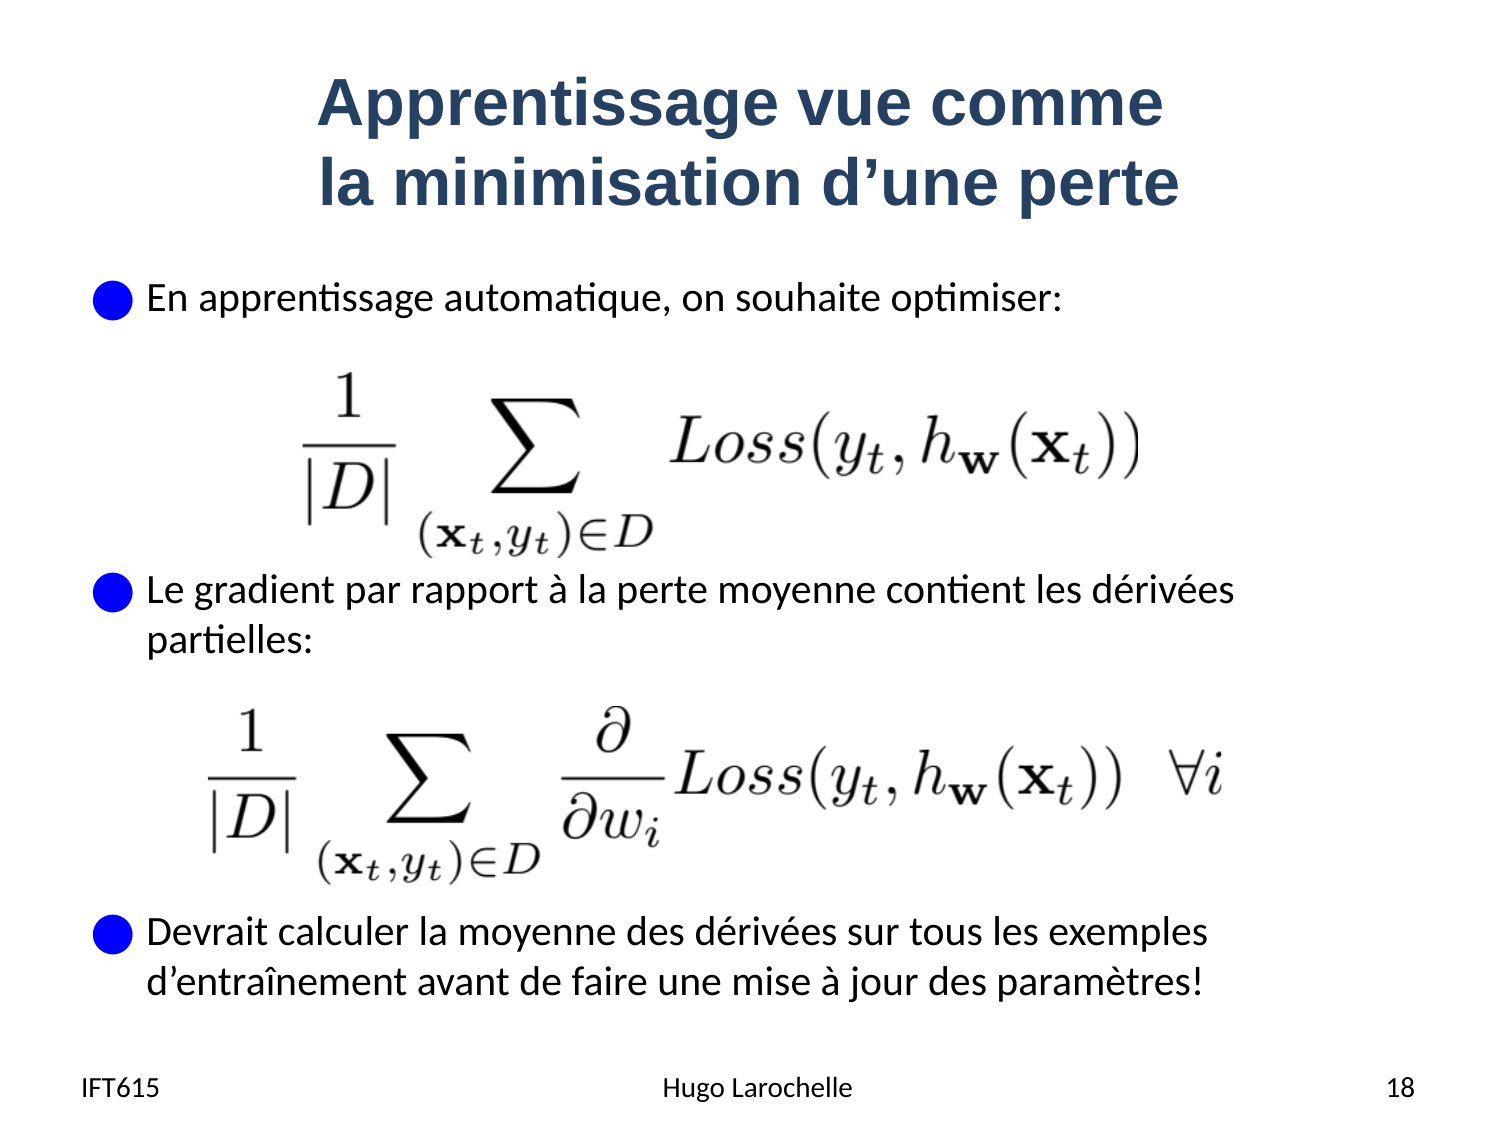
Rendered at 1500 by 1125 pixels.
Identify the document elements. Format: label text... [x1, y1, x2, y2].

picture [302, 372, 1139, 558]
title Apprentissage vue comme la minimisation d’une perte [75, 45, 1425, 233]
list En apprentissage automatique, on souhaite optimiser: Le gradient par rapport à la perte moyenne contient les dérivées partielles: Devrait calculer la moyenne des dérivées sur tous les exemples d’entraînement avant de faire une mise à jour des paramètres! [75, 262, 1425, 1005]
slide_number 18 [1080, 1056, 1431, 1117]
picture [207, 705, 1222, 886]
slide_number IFT615 [66, 1056, 356, 1117]
footer Hugo Larochelle [520, 1056, 996, 1117]
